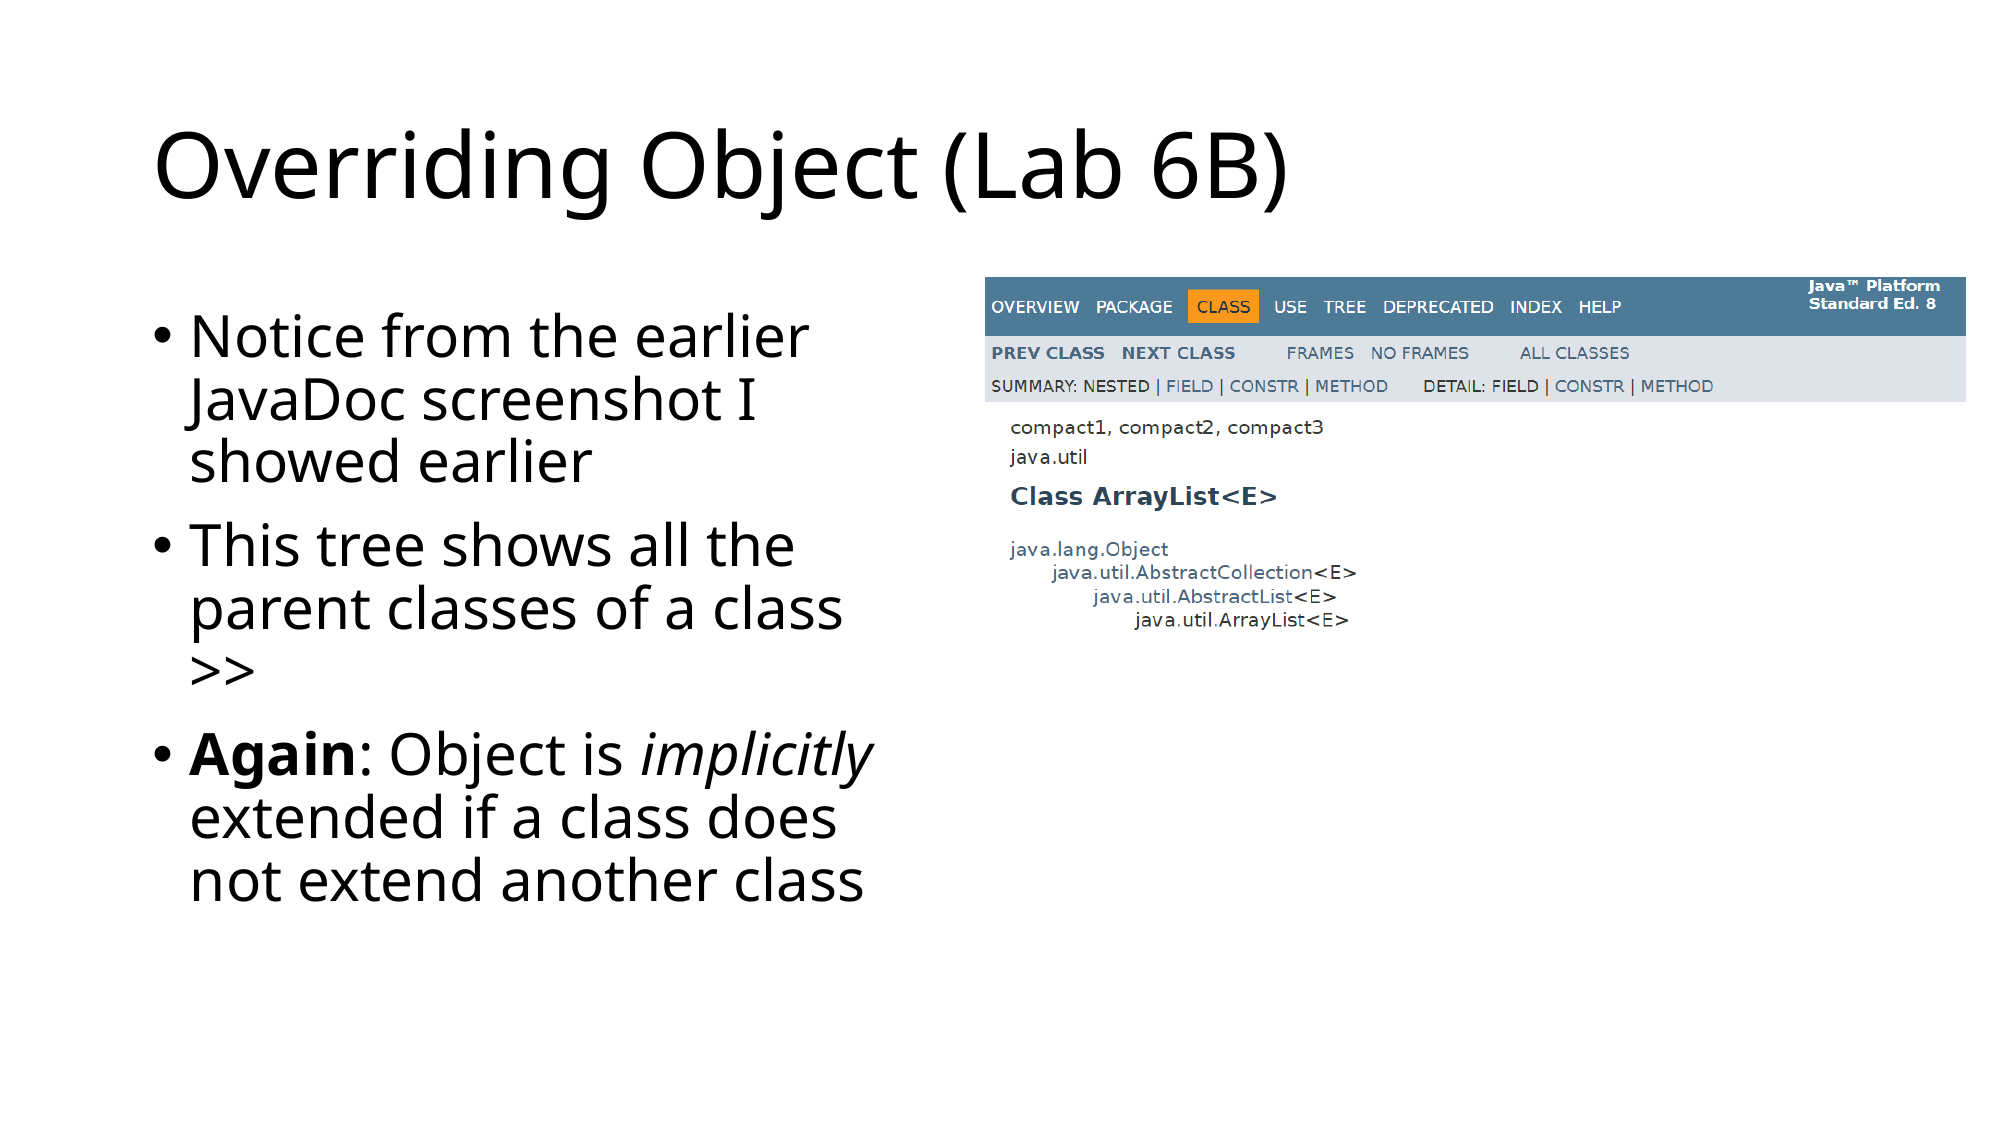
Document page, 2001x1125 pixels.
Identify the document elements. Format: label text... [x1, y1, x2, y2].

title Overriding Object (Lab 6B) [137, 59, 1863, 278]
list Notice from the earlier JavaDoc screenshot I showed earlier This tree shows all the parent classes of a class >> Again: Object is implicitly extended if a class does not extend another class [137, 299, 940, 1014]
picture [985, 277, 1966, 652]
